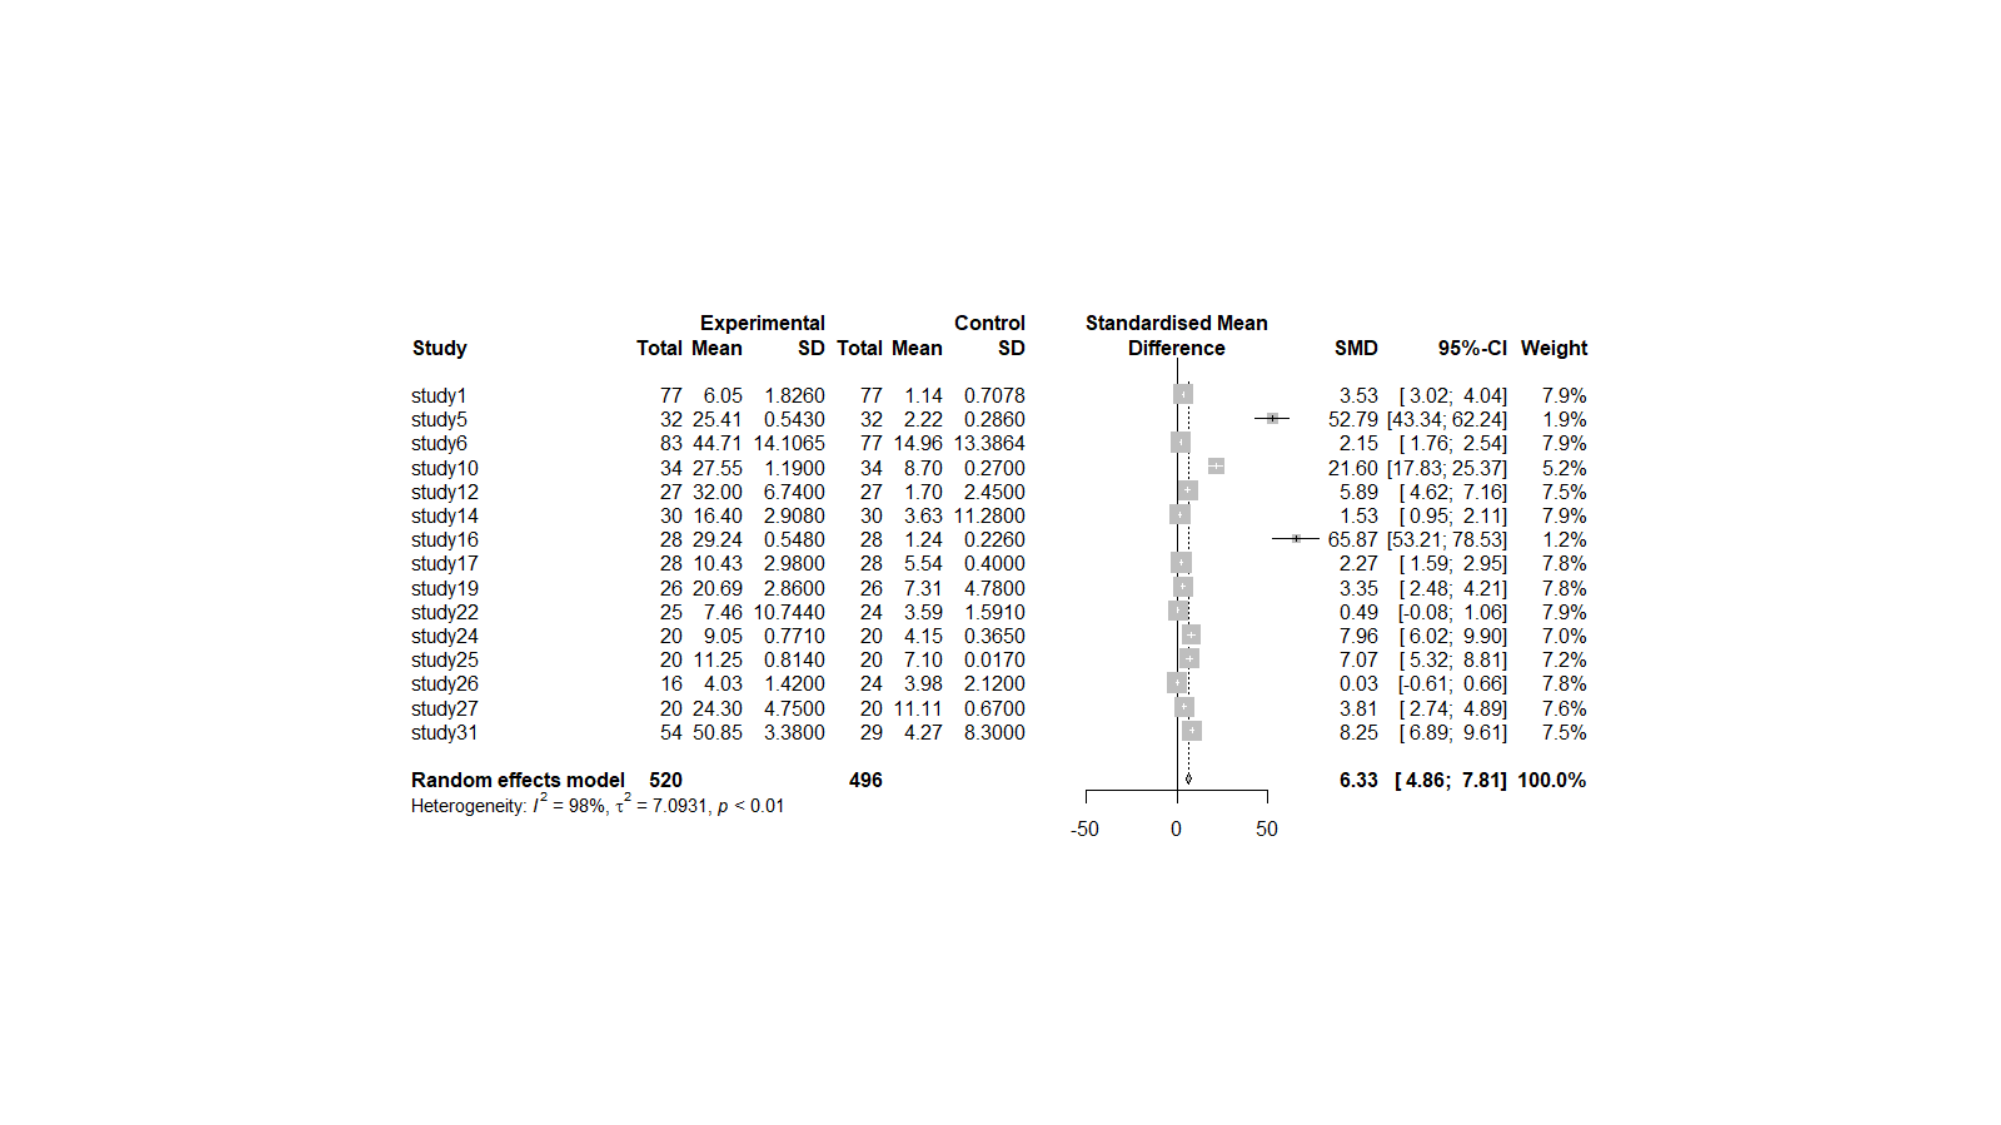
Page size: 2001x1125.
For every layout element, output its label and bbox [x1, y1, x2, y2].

picture [325, 71, 1675, 1054]
